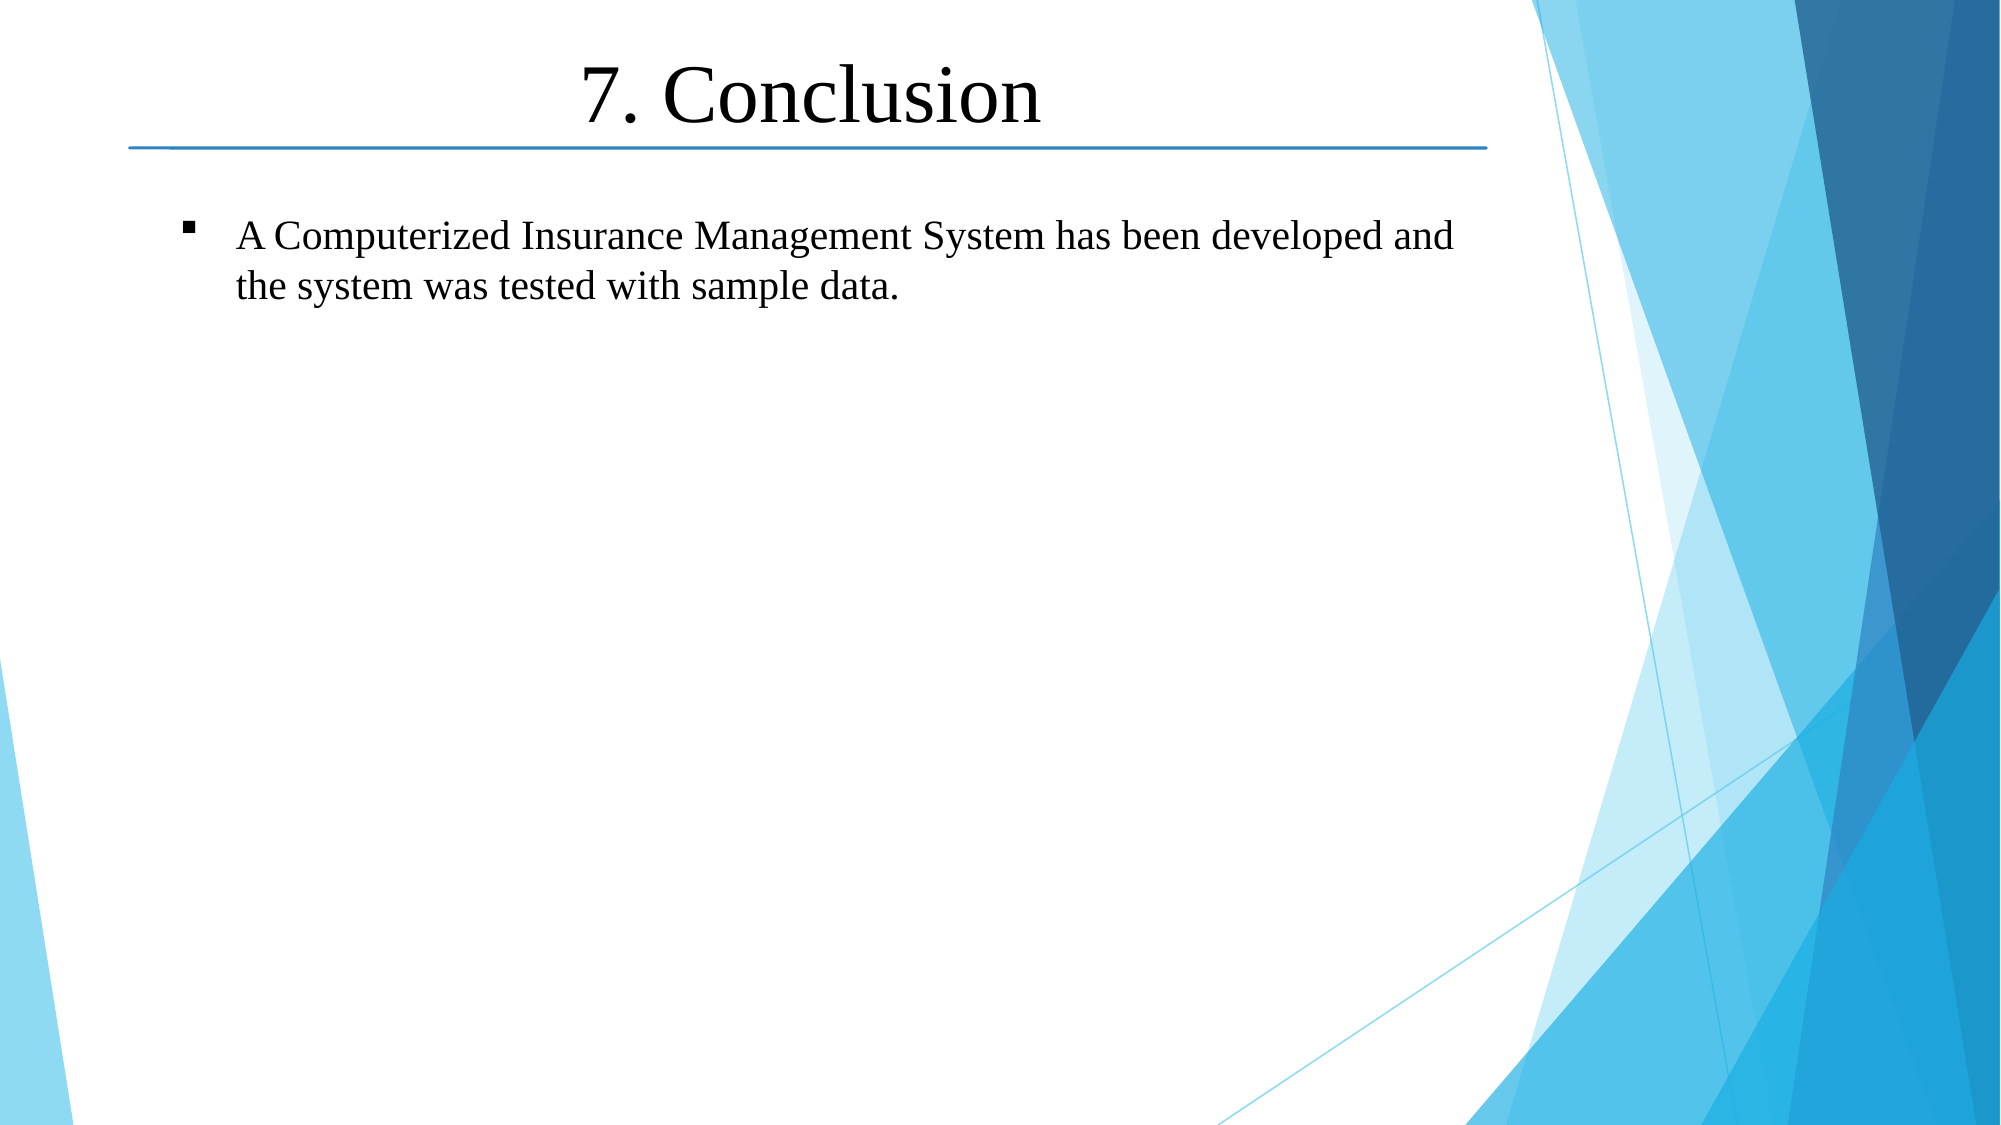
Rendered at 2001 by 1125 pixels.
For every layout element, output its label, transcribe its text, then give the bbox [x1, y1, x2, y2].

text_box 7. Conclusion [564, 31, 1239, 147]
title A Computerized Insurance Management System has been developed and the system was tested with sample data. [163, 199, 1522, 675]
